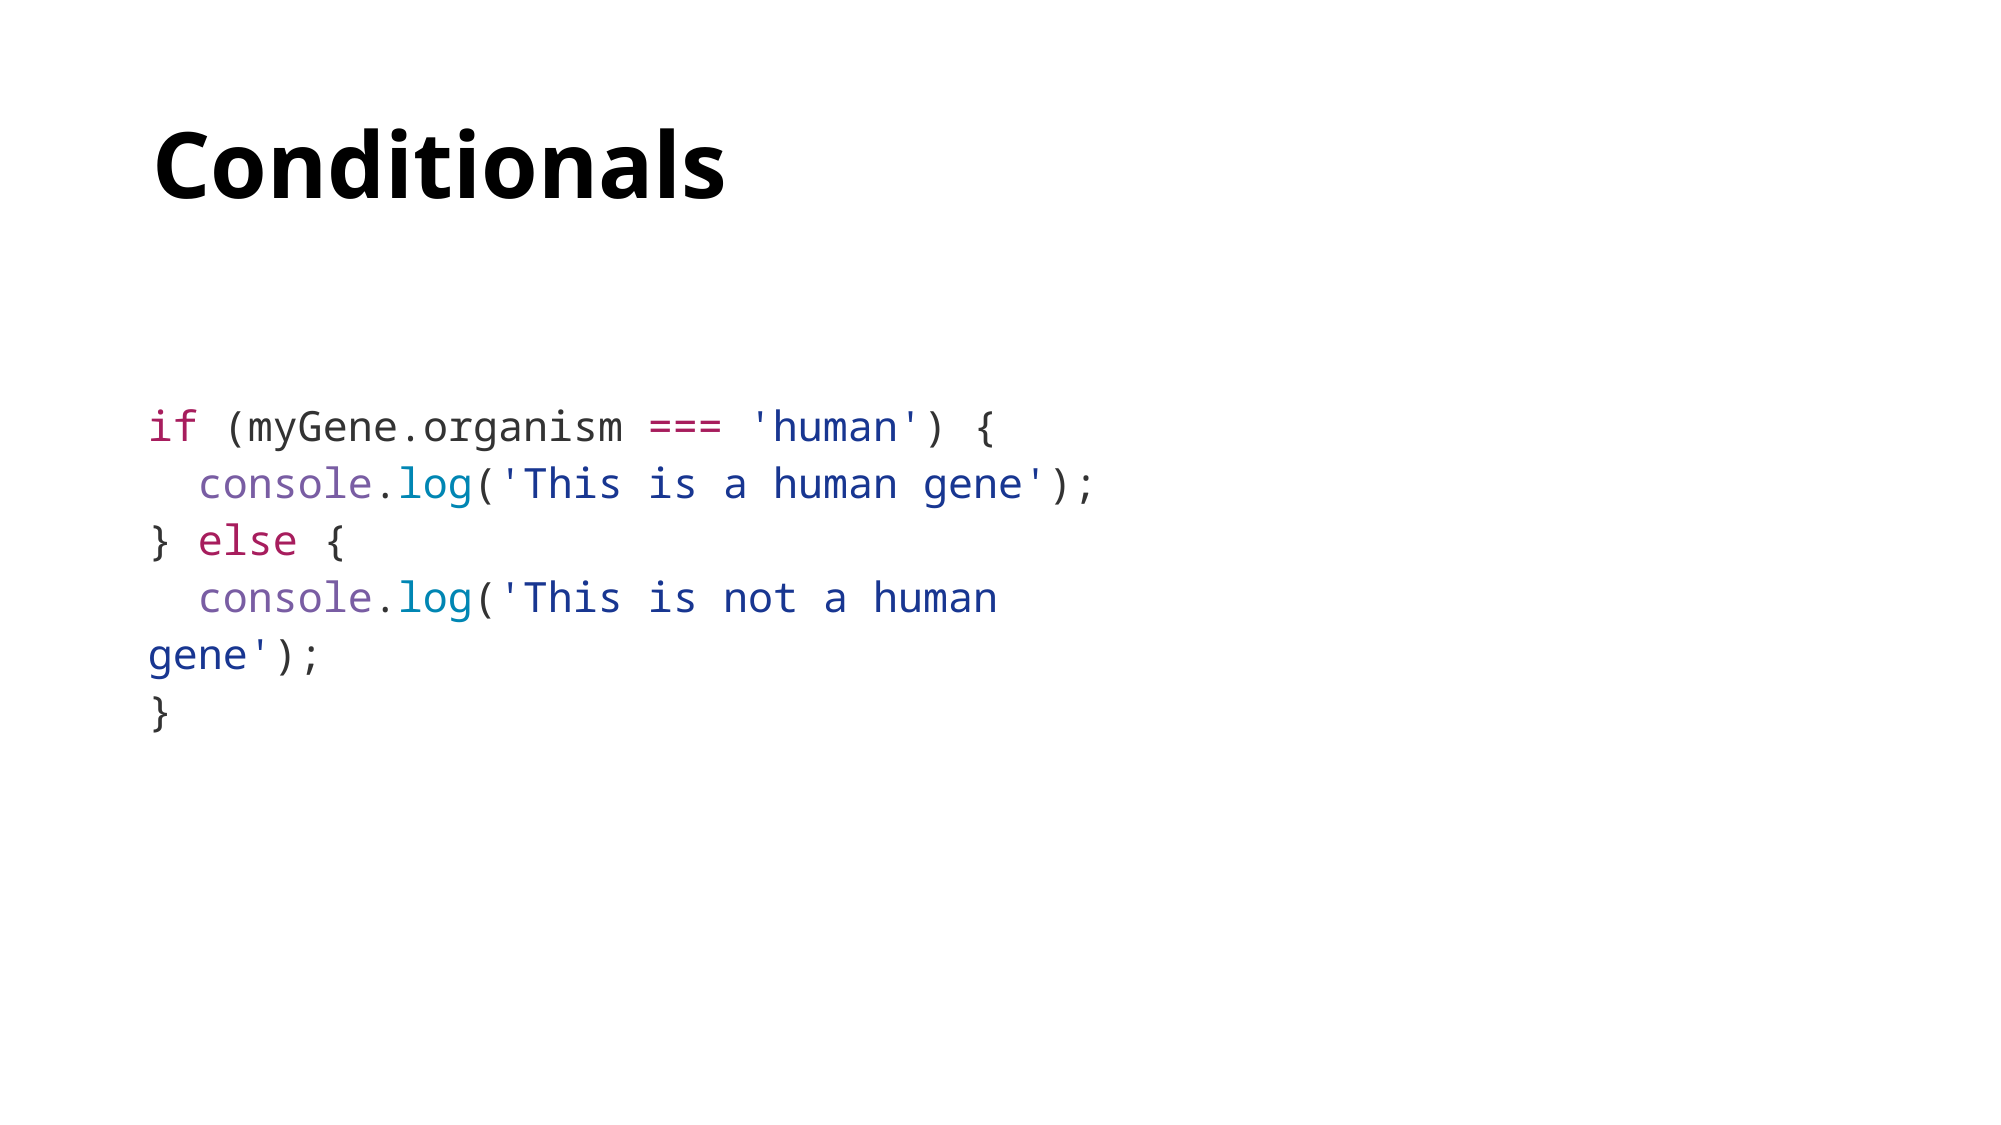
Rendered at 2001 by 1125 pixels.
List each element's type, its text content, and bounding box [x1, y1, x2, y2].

title Conditionals [137, 59, 1863, 278]
table_header if (myGene.organism === 'human') { console.log('This is a human gene'); } else { console.log('This is not a human gene'); } [137, 392, 1206, 1106]
